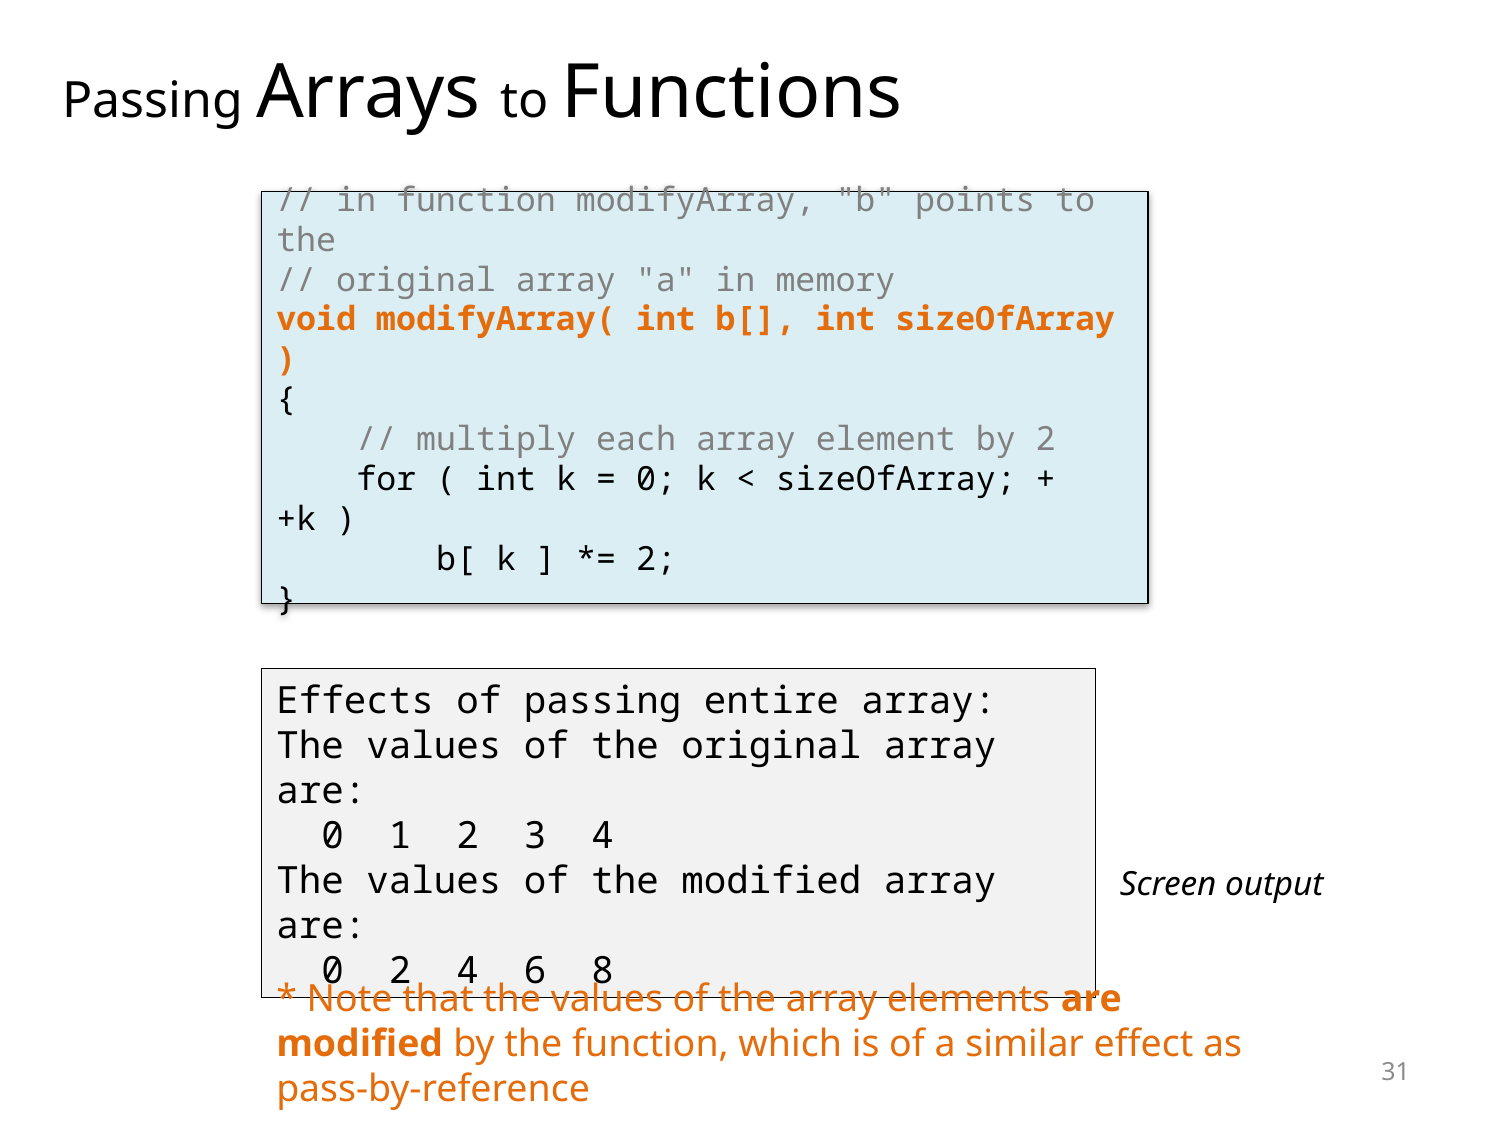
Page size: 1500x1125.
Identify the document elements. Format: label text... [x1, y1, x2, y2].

slide_number 31 [1303, 1042, 1425, 1103]
text_box // in function modifyArray, "b" points to the // original array "a" in memory void modifyArray( int b[], int sizeOfArray ) { // multiply each array element by 2 for ( int k = 0; k < sizeOfArray; ++k ) b[ k ] *= 2; } [261, 191, 1149, 604]
text_box * Note that the values of the array elements are modified by the function, which is of a similar effect as pass-by-reference [261, 966, 1303, 1117]
text_box Screen output [1105, 854, 1339, 910]
text_box Effects of passing entire array: The values of the original array are: 0 1 2 3 4 The values of the modified array are: 0 2 4 6 8 [261, 668, 1096, 966]
title Passing Arrays to Functions [47, 34, 1456, 188]
